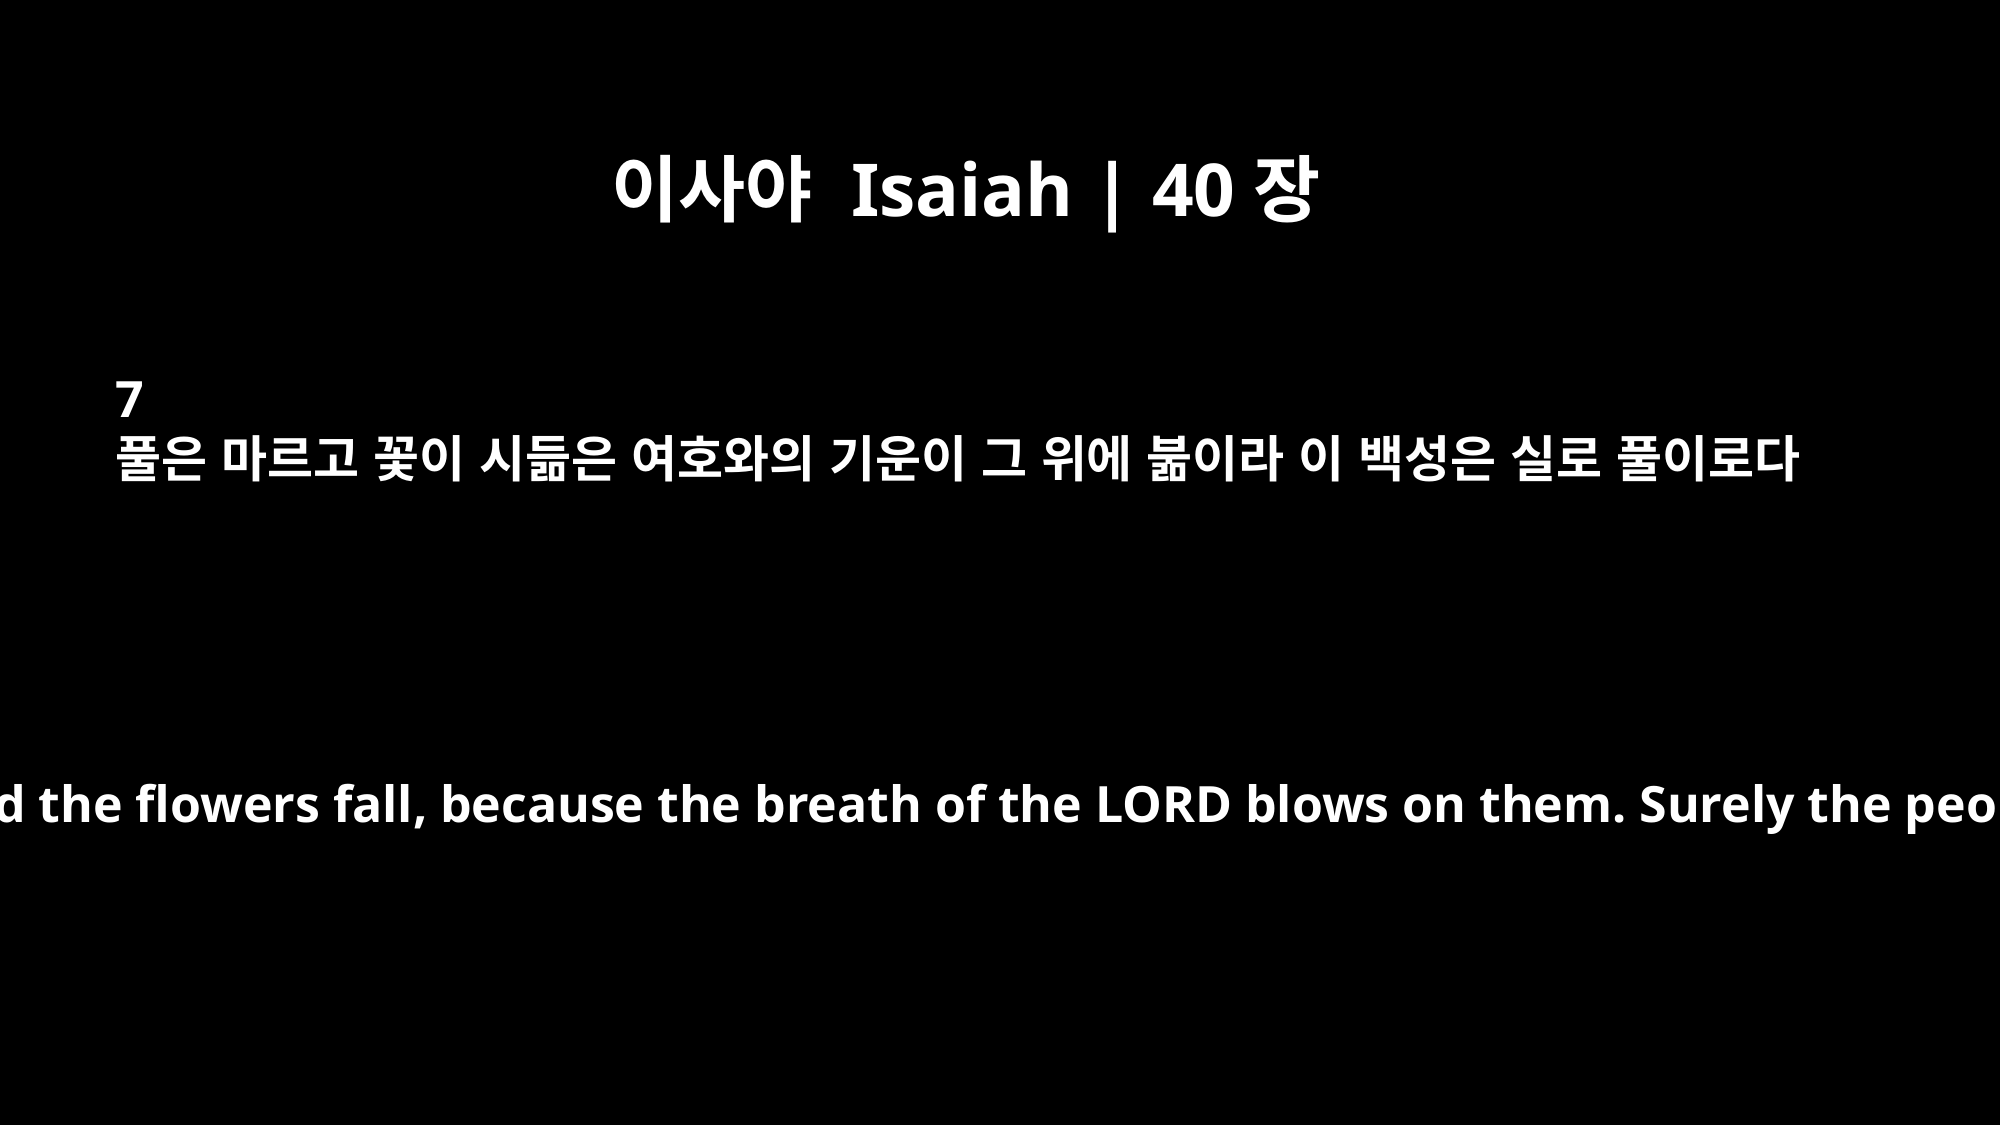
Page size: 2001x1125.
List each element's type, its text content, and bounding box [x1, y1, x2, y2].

text_box 이사야 Isaiah | 40장 [596, 136, 1336, 239]
text_box The grass withers and the flowers fall, because the breath of the LORD blows on them. Surely the people are grass. [0, 764, 2000, 840]
text_box 7 풀은 마르고 꽃이 시듦은 여호와의 기운이 그 위에 붊이라 이 백성은 실로 풀이로다 [100, 359, 1817, 495]
